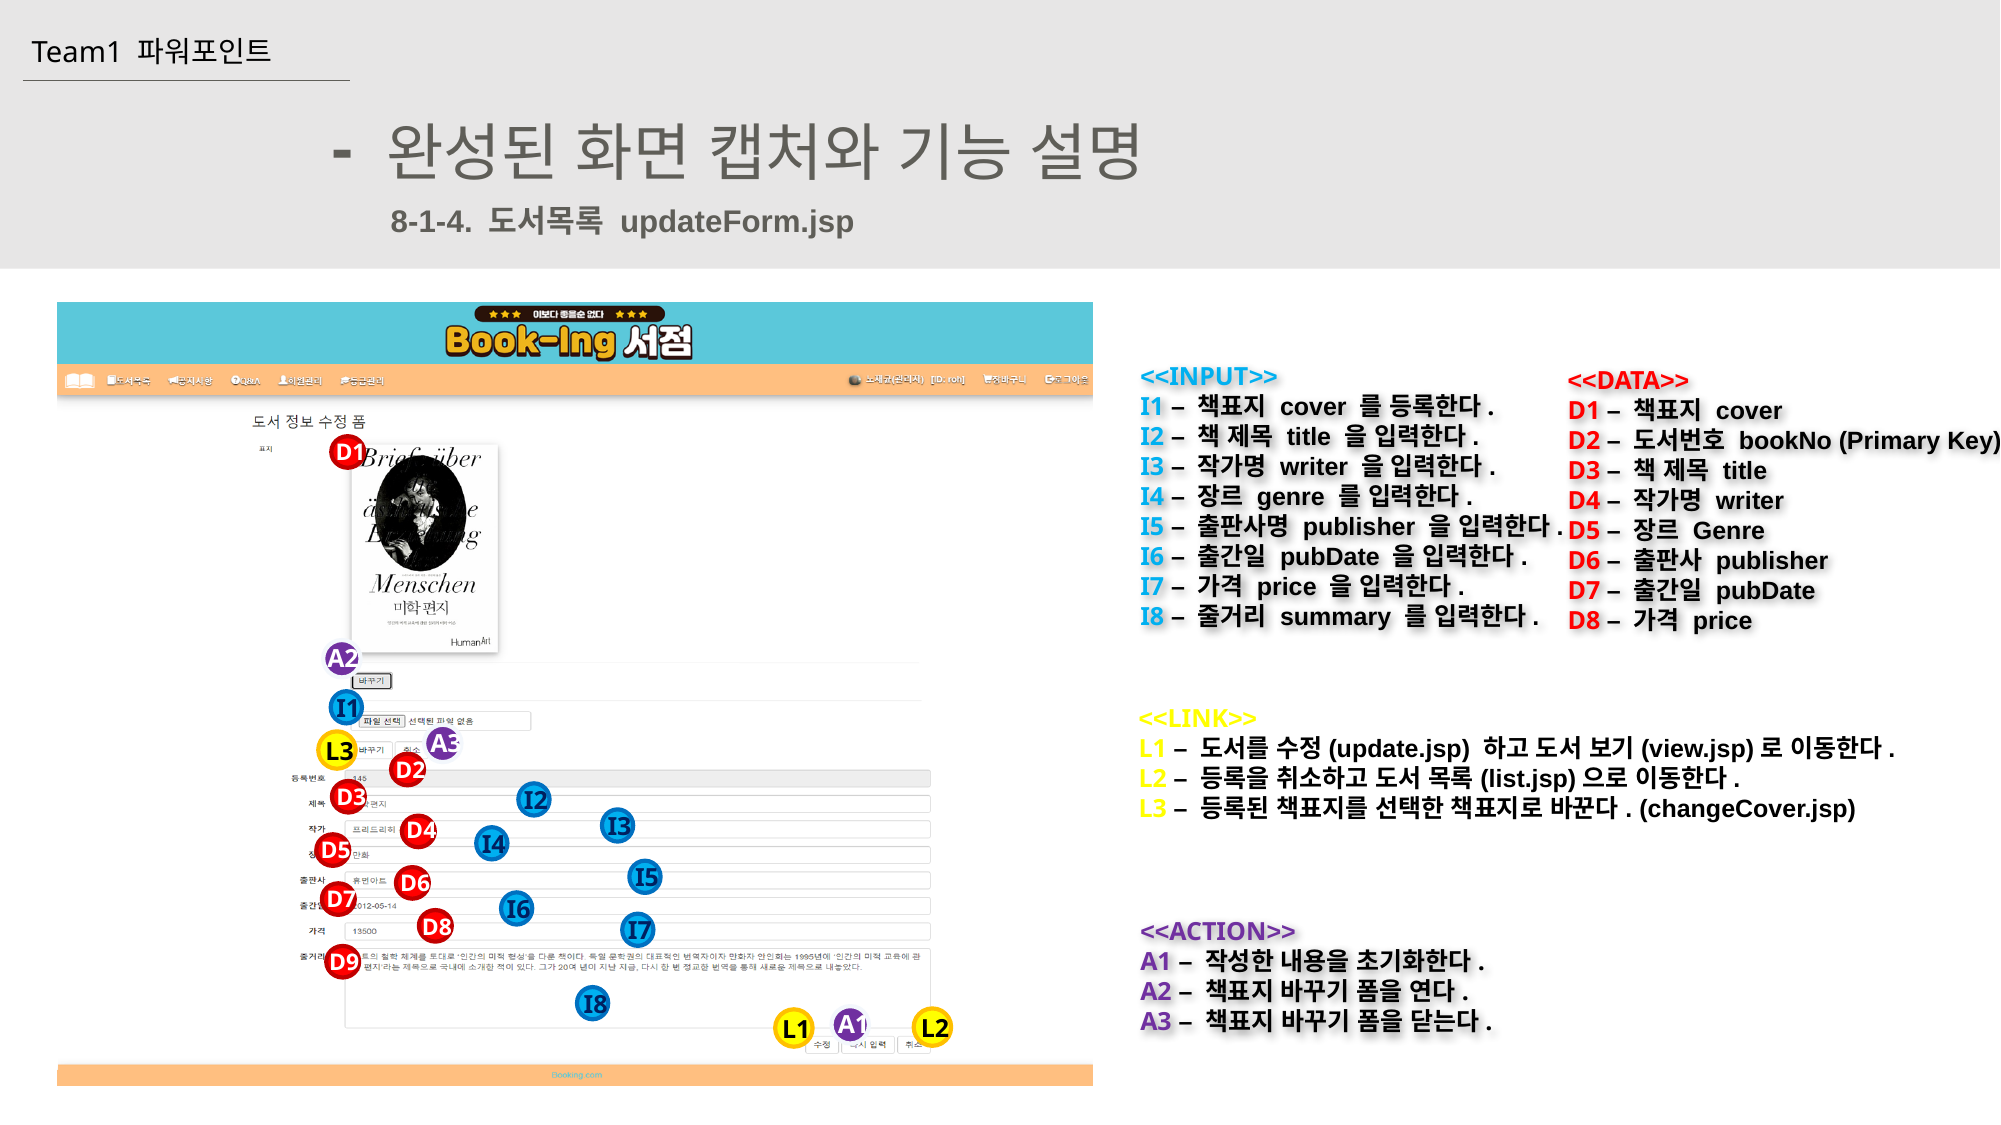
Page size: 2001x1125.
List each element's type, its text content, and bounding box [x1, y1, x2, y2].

text_box Team1 파워포인트 [16, 25, 367, 76]
text_box 완성된 화면 캡처와 기능 설명 [371, 105, 1399, 196]
text_box [0, 0, 2000, 269]
picture [57, 302, 1093, 1086]
text_box <<INPUT>> I1 – 책표지 cover 를 등록한다. I2 – 책 제목 title 을 입력한다. I3 – 작가명 writer 을 입력한다. I4 – 장르 genre 를 입력한다. I5 – 출판사명 publisher 을 입력한다. I6 – 출간일 pubDate 을 입력한다. I7 – 가격 price 을 입력한다. I8 – 줄거리 summary 를 입력한다. [1125, 353, 1826, 638]
text_box 8-1-4. 도서목록 updateForm.jsp [375, 193, 959, 247]
text_box <<ACTION>> A1 – 작성한 내용을 초기화한다. A2 – 책표지 바꾸기 폼을 연다. A3 – 책표지 바꾸기 폼을 닫는다. [1125, 907, 1826, 1043]
text_box <<DATA>> D1 – 책표지 cover D2 – 도서번호 bookNo (Primary Key) D3 – 책 제목 title D4 – 작가명 writer D5 – 장르 Genre D6 – 출판사 publisher D7 – 출간일 pubDate D8 – 가격 price [1552, 357, 2000, 669]
text_box <<LINK>> L1 – 도서를 수정(update.jsp) 하고 도서 보기(view.jsp)로 이동한다. L2 – 등록을 취소하고 도서 목록(list.jsp)으로 이동한다. L3 – 등록된 책표지를 선택한 책표지로 바꾼다. (changeCover.jsp) [1123, 695, 1956, 830]
text_box - [265, 96, 369, 192]
